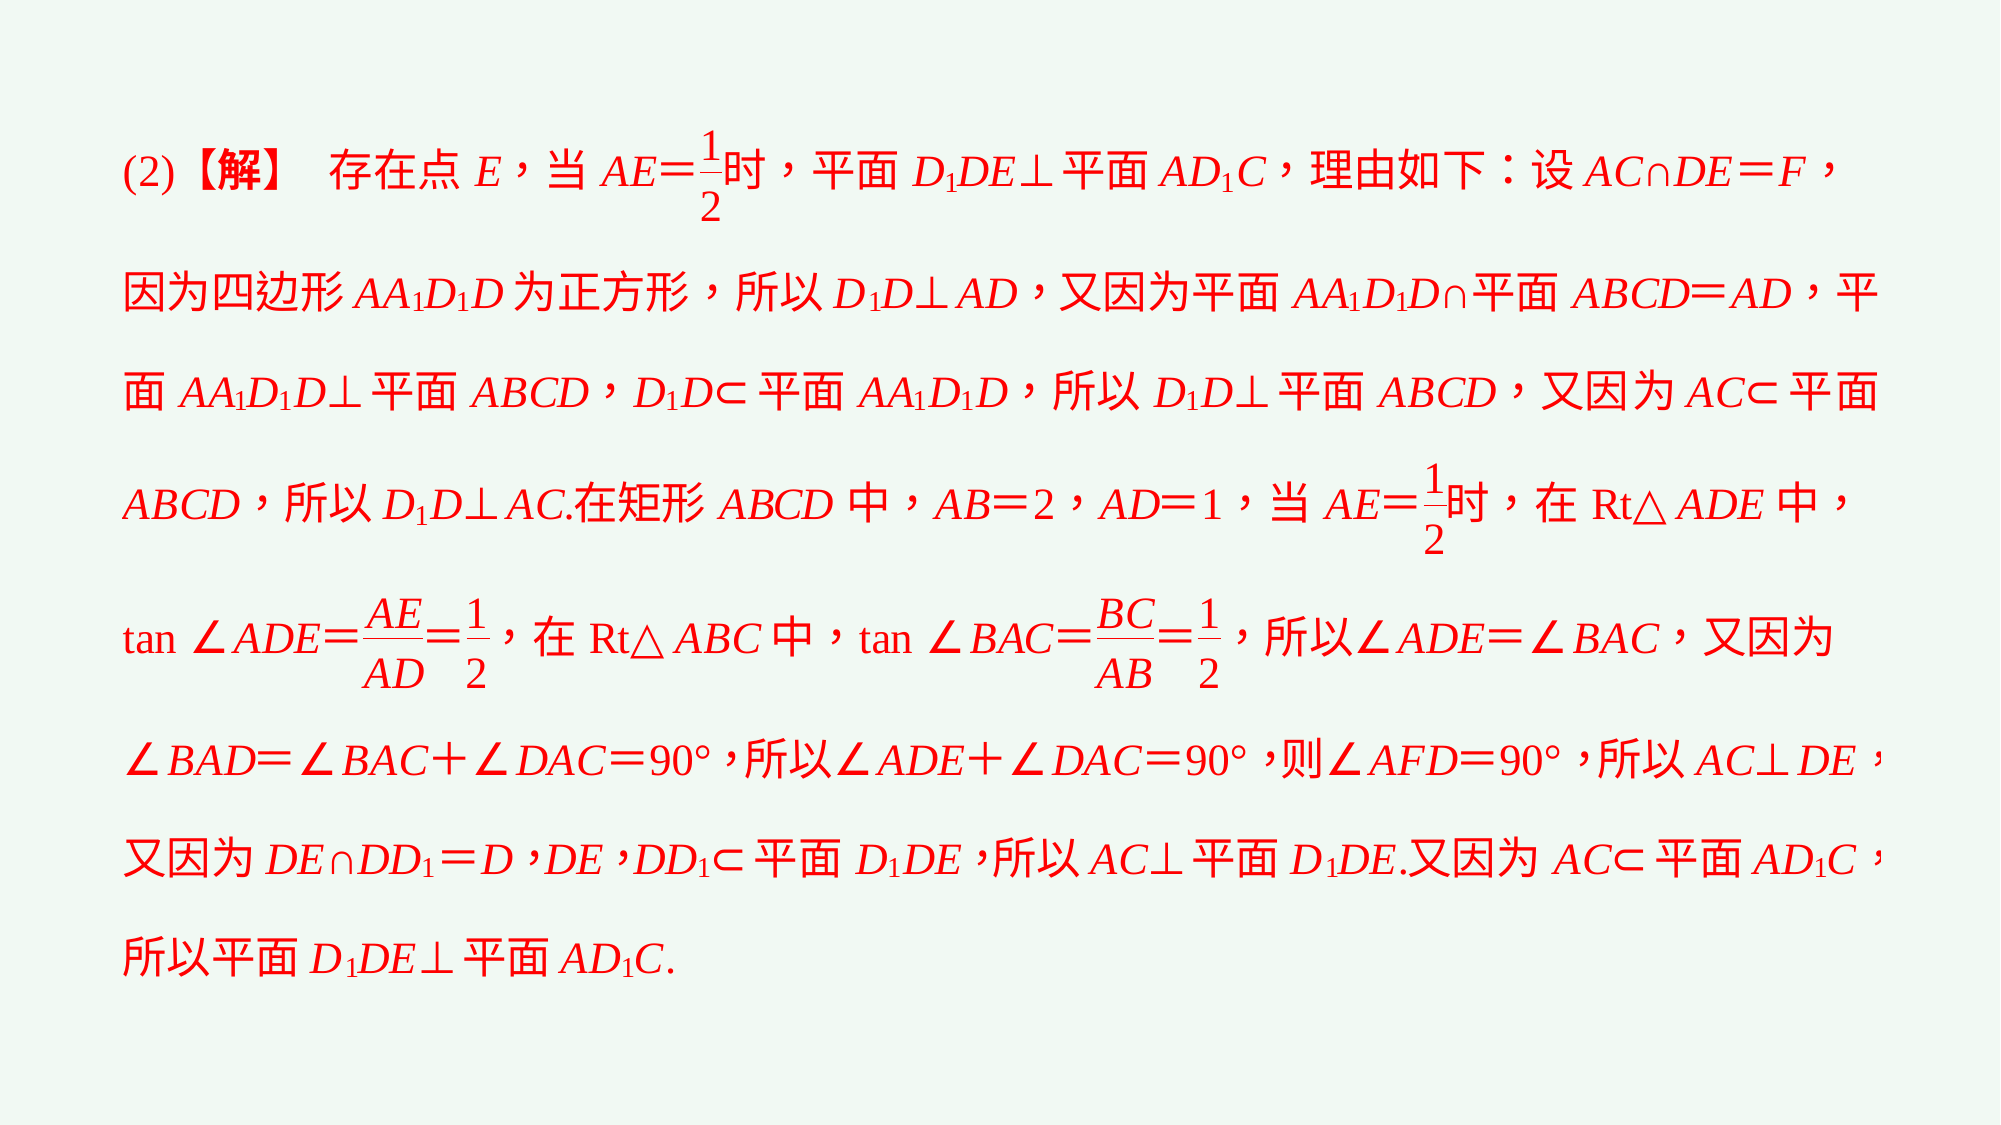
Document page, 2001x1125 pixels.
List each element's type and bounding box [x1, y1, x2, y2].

text_box [122, 109, 1881, 1076]
